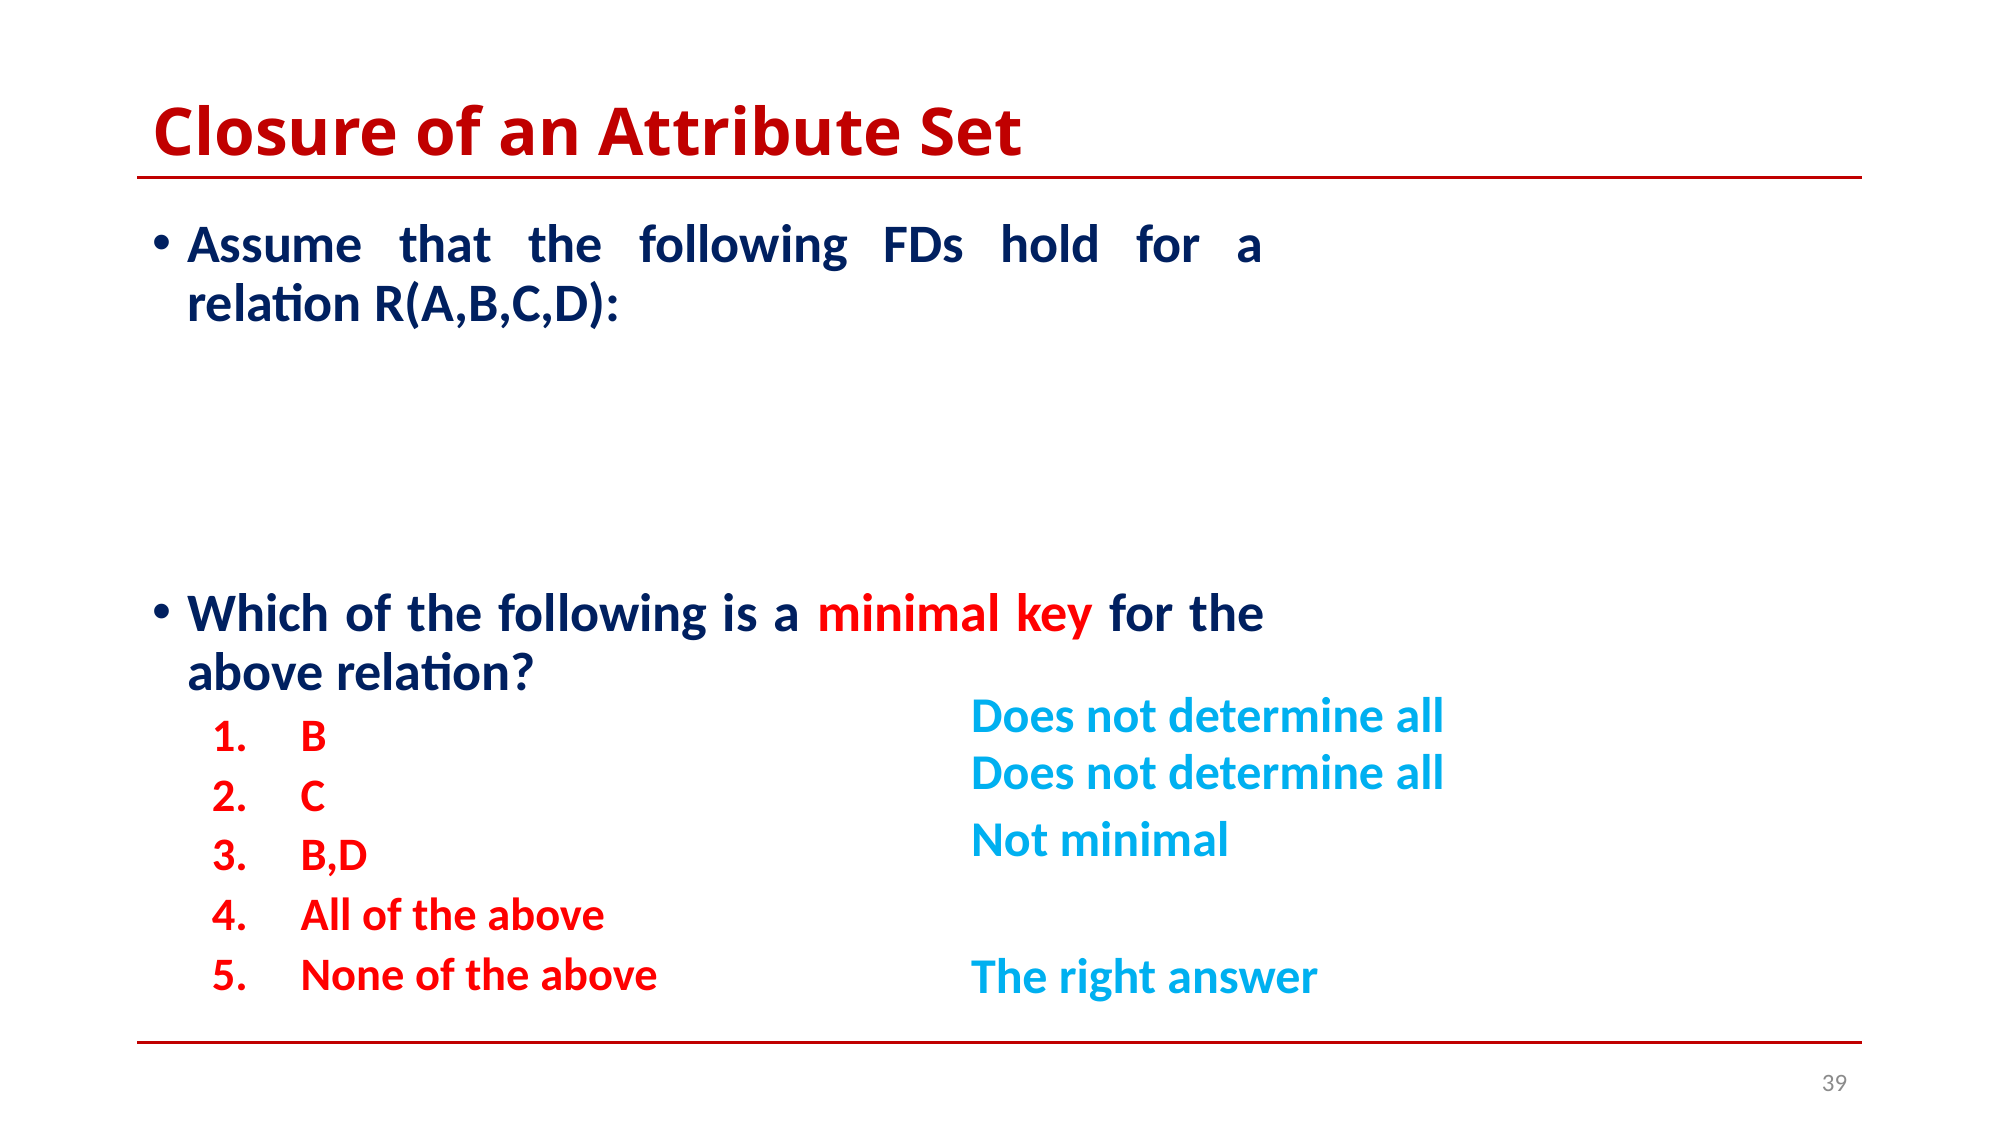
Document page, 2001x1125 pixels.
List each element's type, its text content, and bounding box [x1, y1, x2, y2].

text_box Does not determine all [956, 732, 1482, 799]
text_box Does not determine all [956, 674, 1482, 732]
title Closure of an Attribute Set [137, 90, 1863, 178]
text_box Not minimal [956, 799, 1482, 875]
text_box The right answer [956, 935, 1482, 1011]
slide_number 39 [1412, 1051, 1863, 1111]
